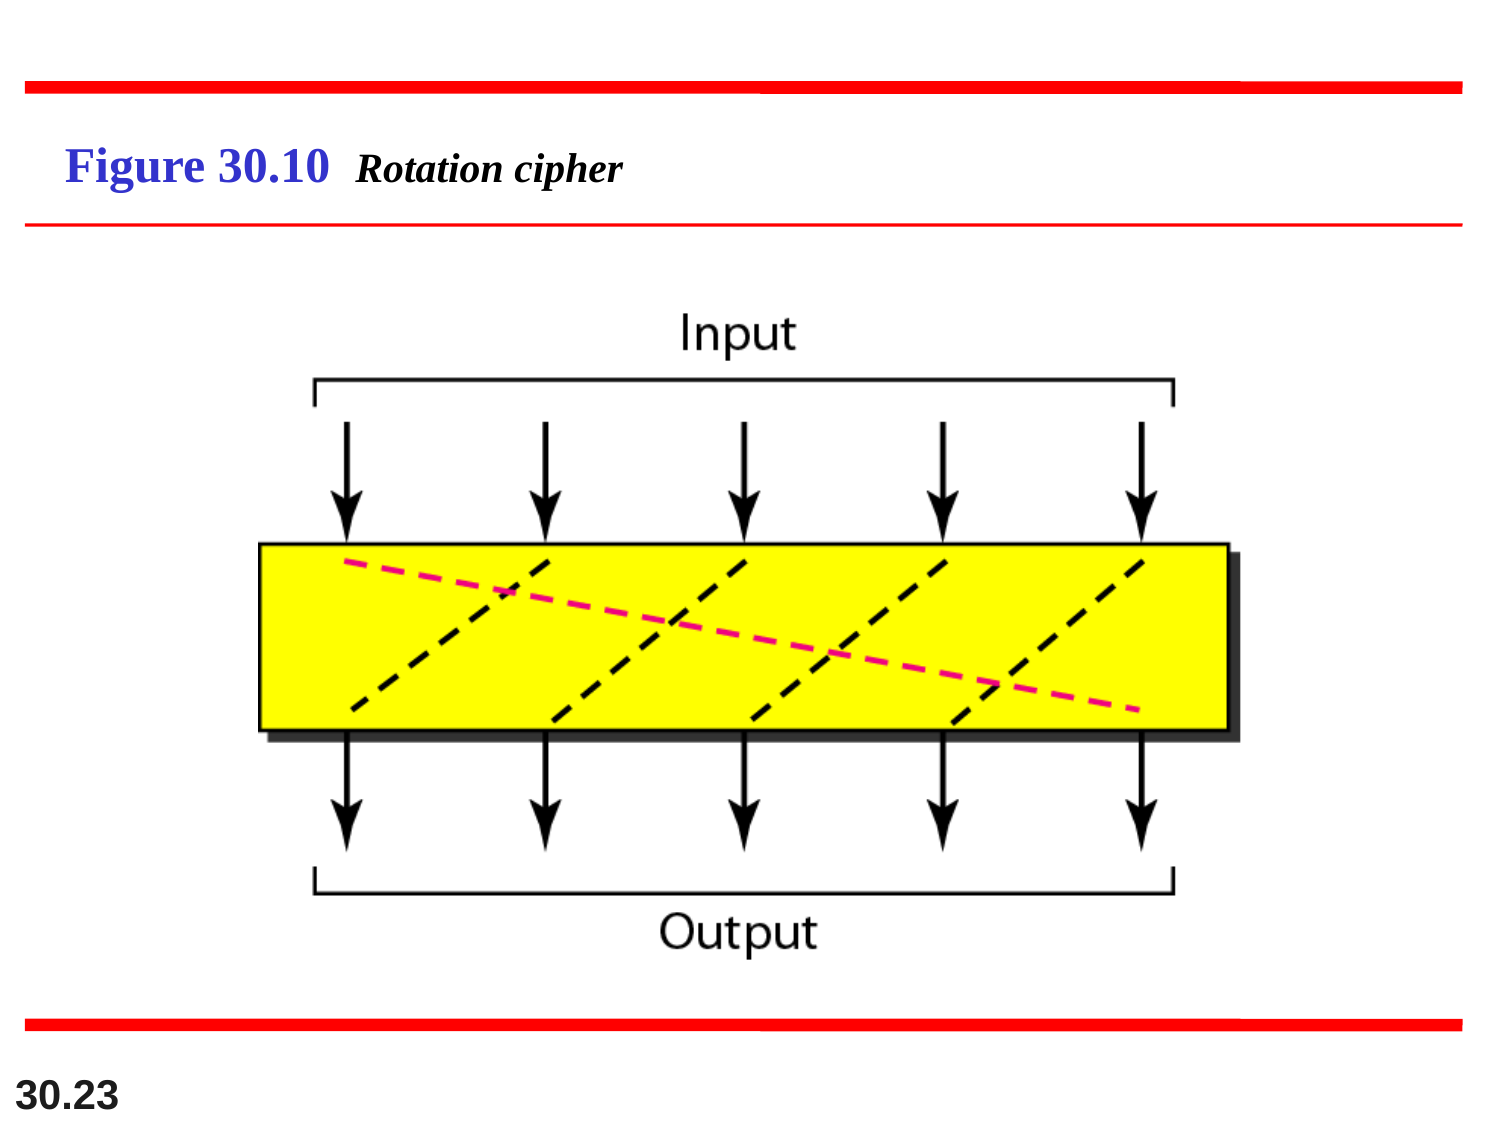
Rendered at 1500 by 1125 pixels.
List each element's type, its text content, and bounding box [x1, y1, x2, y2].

picture [257, 306, 1242, 963]
slide_number 30.23 [0, 1050, 313, 1125]
text_box Figure 30.10 Rotation cipher [50, 124, 639, 200]
